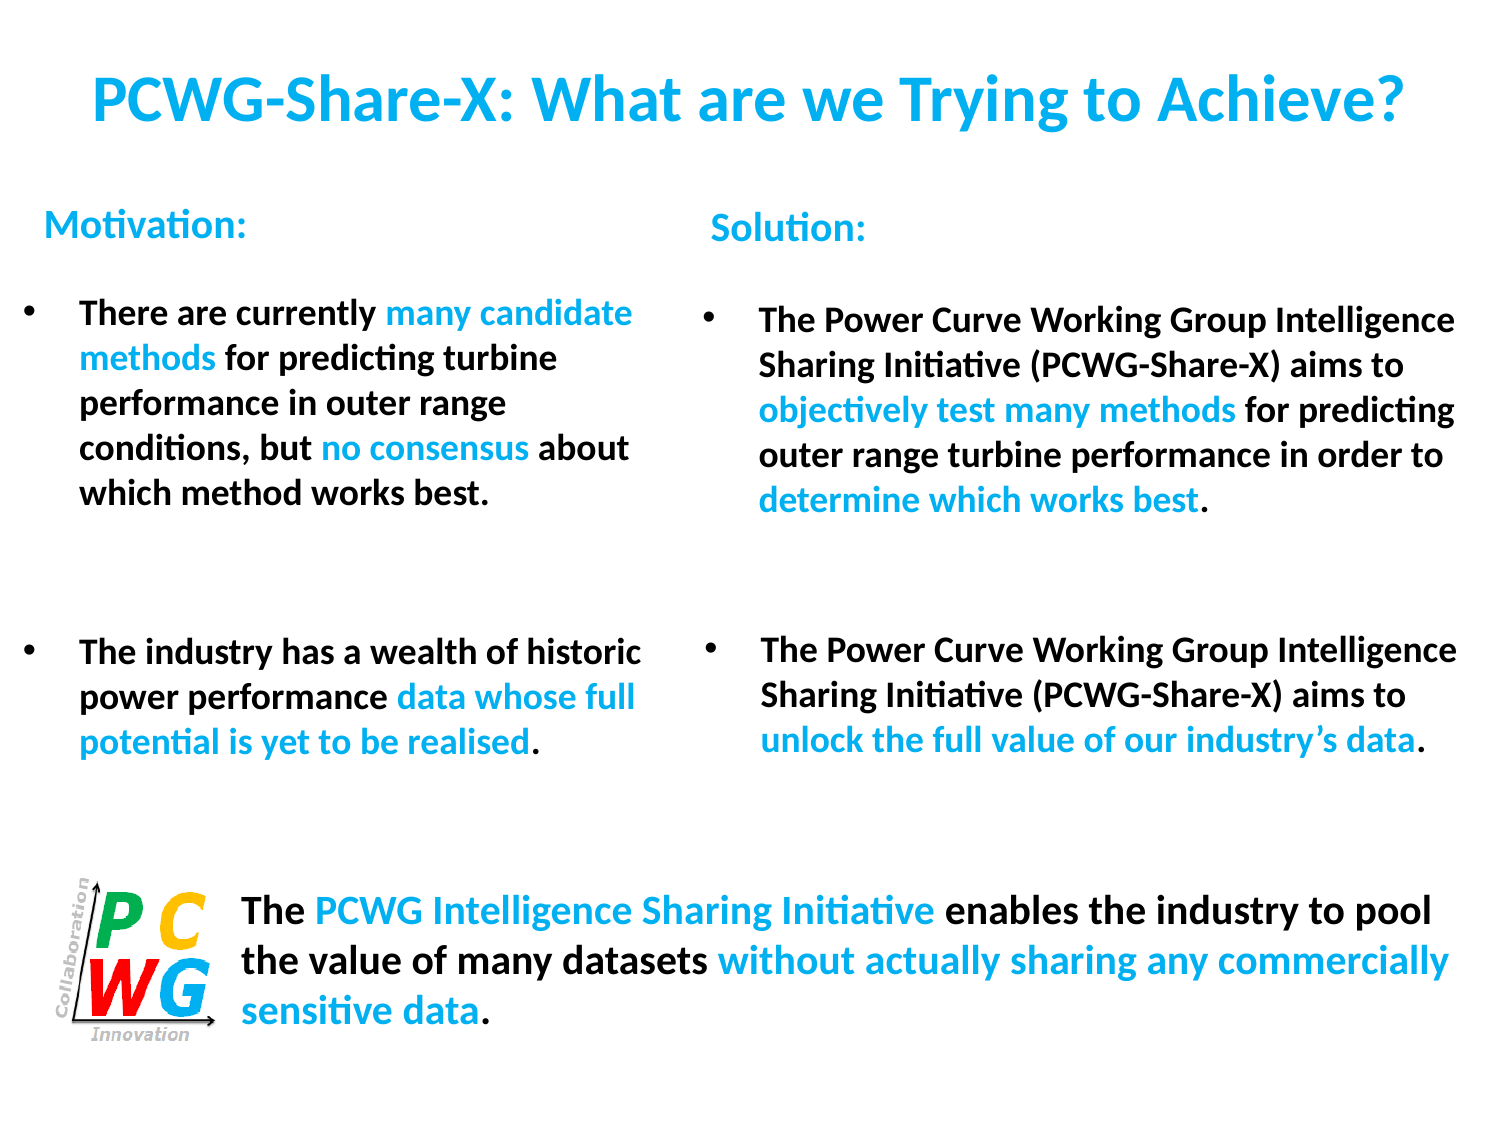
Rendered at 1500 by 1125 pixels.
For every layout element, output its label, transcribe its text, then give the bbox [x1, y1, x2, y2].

picture [47, 874, 227, 1058]
text_box The Power Curve Working Group Intelligence Sharing Initiative (PCWG-Share-X) aims to unlock the full value of our industry’s data. [689, 617, 1484, 767]
text_box The PCWG Intelligence Sharing Initiative enables the industry to pool the value of many datasets without actually sharing any commercially sensitive data. [228, 875, 1484, 1040]
text_box PCWG-Share-X: What are we Trying to Achieve? [0, 54, 1500, 135]
text_box Solution: [695, 191, 1363, 257]
text_box The Power Curve Working Group Intelligence Sharing Initiative (PCWG-Share-X) aims to objectively test many methods for predicting outer range turbine performance in order to determine which works best. [687, 287, 1482, 527]
text_box The industry has a wealth of historic power performance data whose full potential is yet to be realised. [8, 619, 675, 769]
text_box There are currently many candidate methods for predicting turbine performance in outer range conditions, but no consensus about which method works best. [8, 280, 675, 521]
text_box Motivation: [28, 189, 696, 255]
